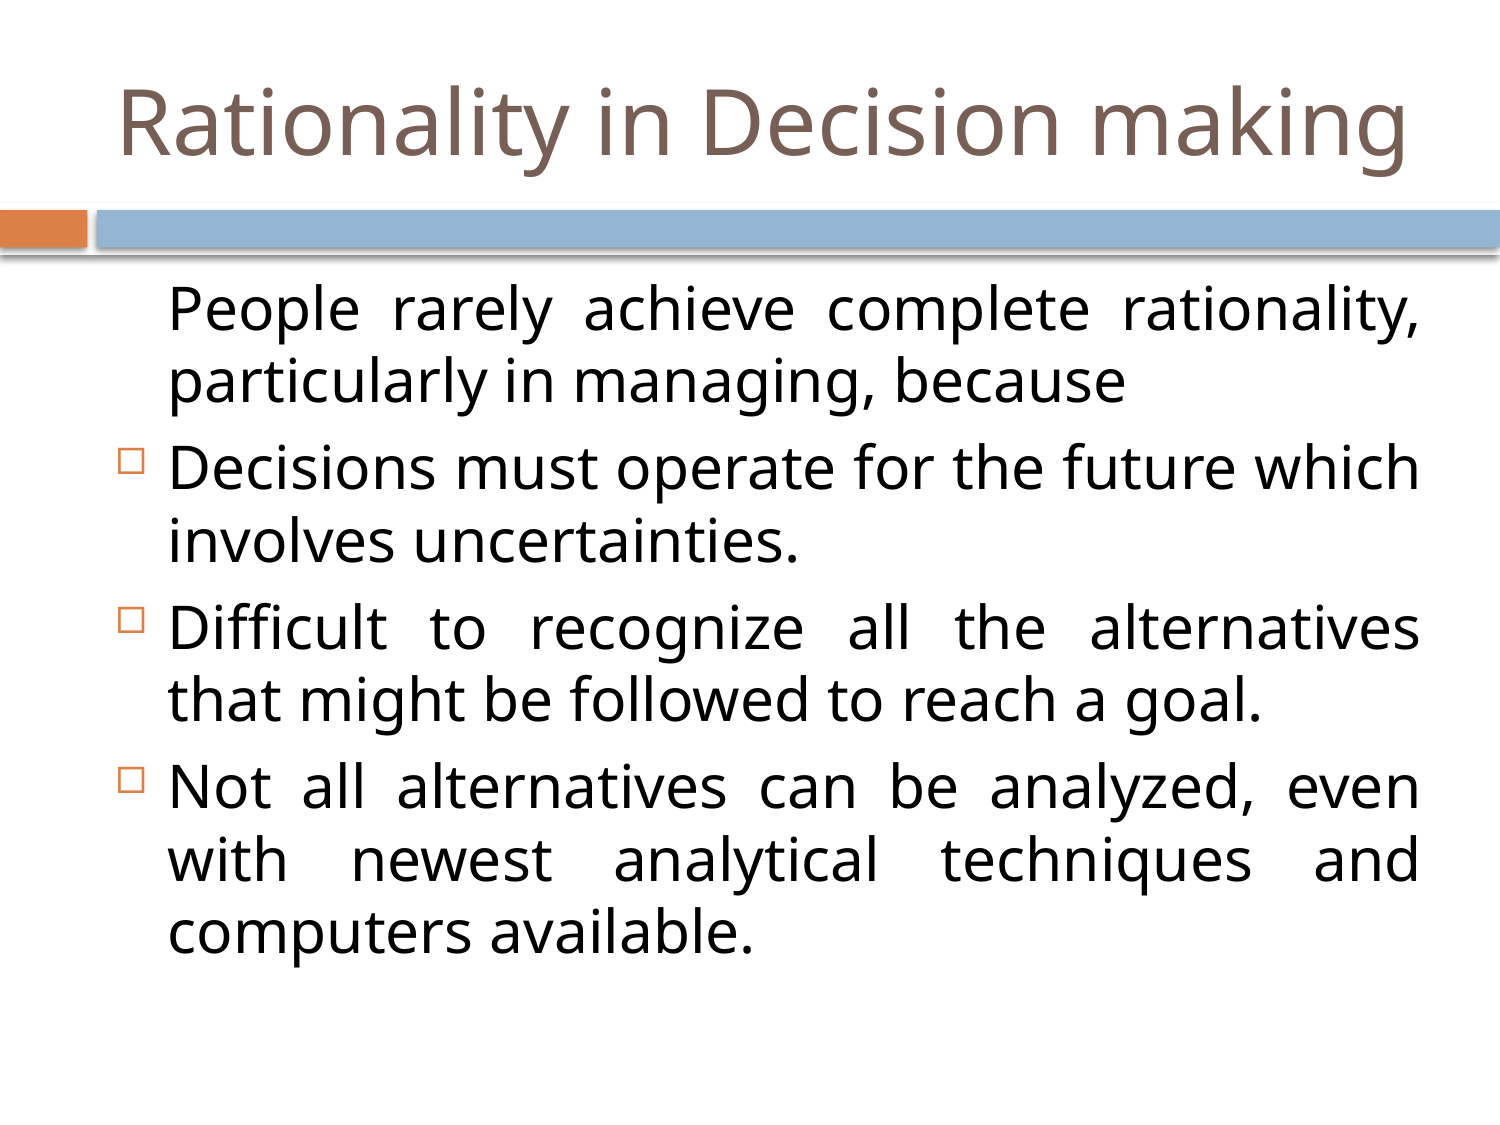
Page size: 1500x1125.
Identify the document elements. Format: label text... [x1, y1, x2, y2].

title Rationality in Decision making [100, 37, 1438, 200]
list People rarely achieve complete rationality, particularly in managing, because Decisions must operate for the future which involves uncertainties. Difficult to recognize all the alternatives that might be followed to reach a goal. Not all alternatives can be analyzed, even with newest analytical techniques and computers available. [100, 262, 1438, 1000]
